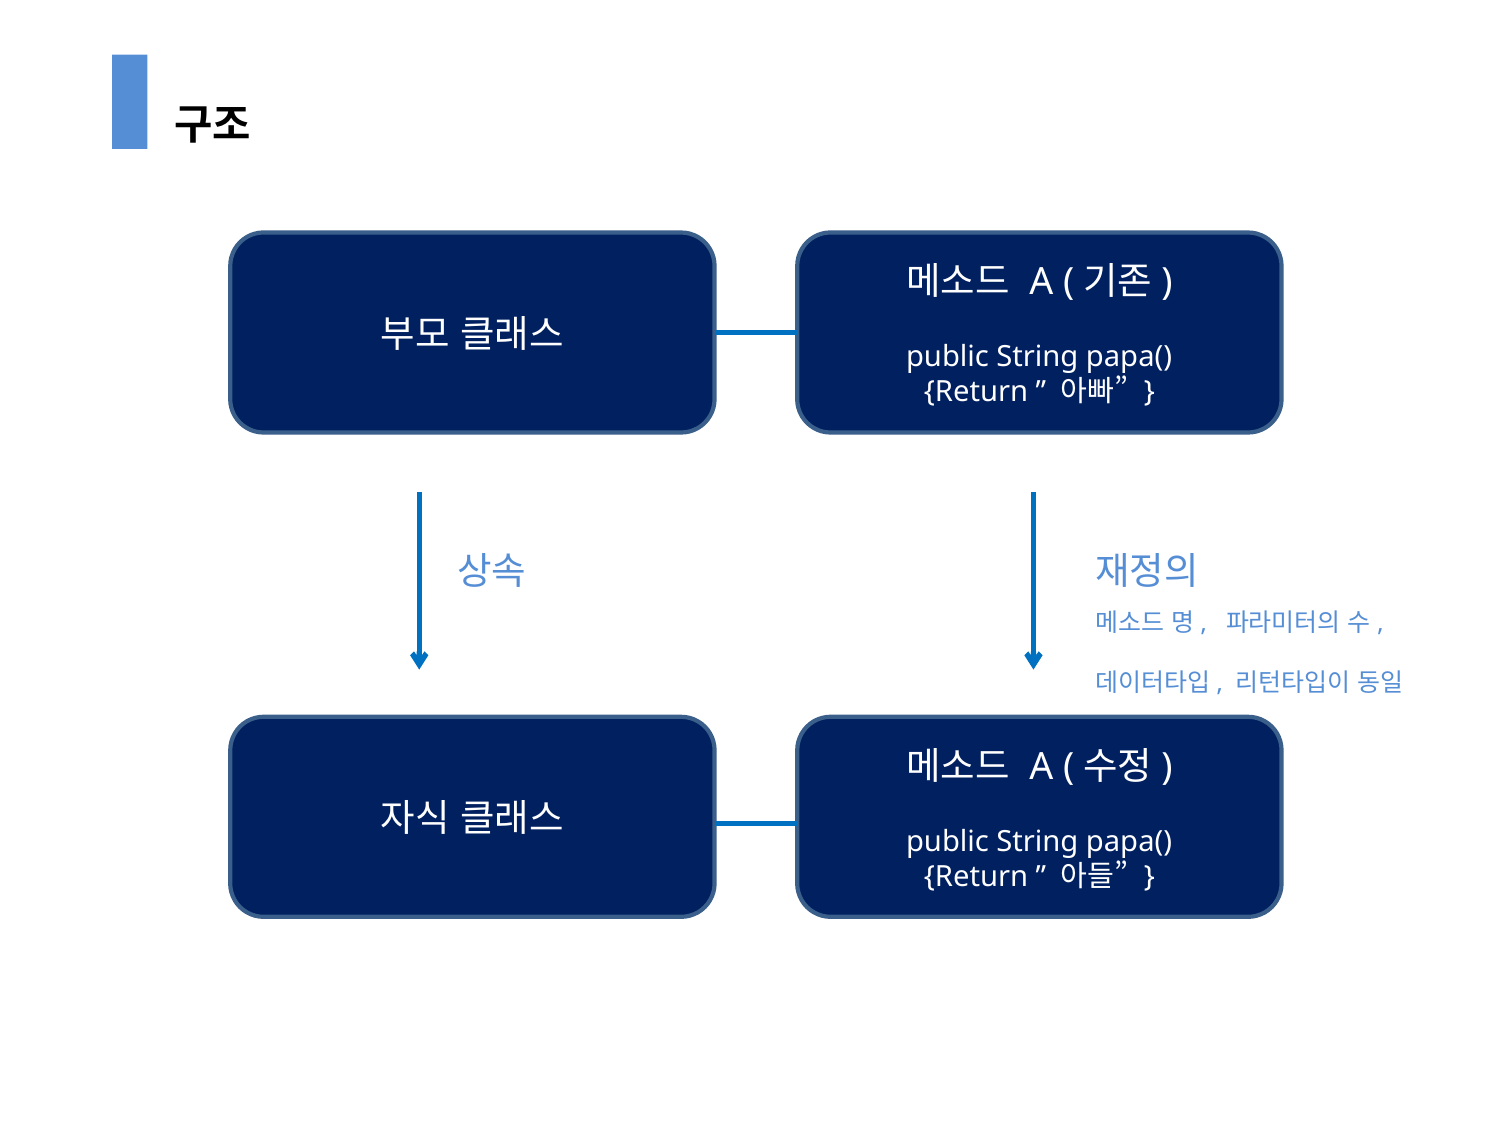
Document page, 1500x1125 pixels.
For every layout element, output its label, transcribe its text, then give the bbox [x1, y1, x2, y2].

text_box 메소드 A (수정) public String papa() {Return ” 아들” } [795, 714, 1284, 919]
text_box 구조 [159, 90, 1270, 155]
text_box 부모 클래스 [228, 230, 717, 435]
text_box 상속 [442, 539, 585, 600]
text_box [110, 52, 150, 151]
text_box 자식 클래스 [228, 714, 717, 919]
text_box 메소드 명, 파라미터의 수, 데이터타입, 리턴타입이 동일 [1080, 538, 1500, 764]
text_box 메소드 A (기존) public String papa() {Return ” 아빠” } [795, 230, 1284, 435]
